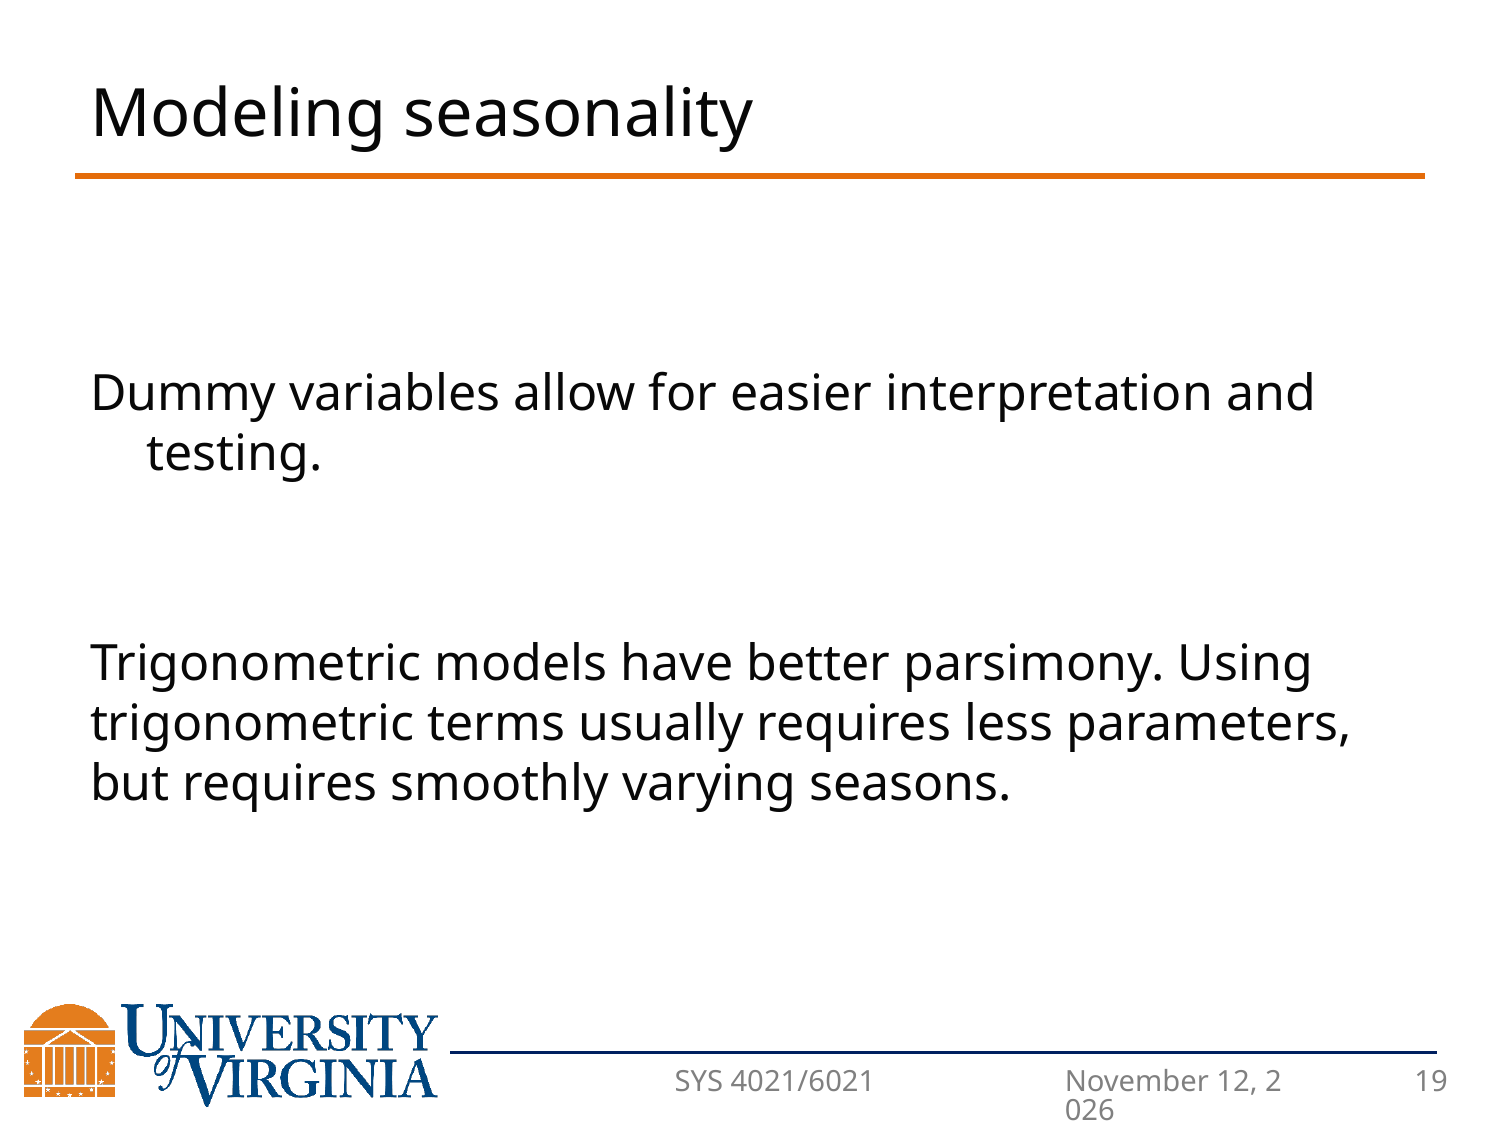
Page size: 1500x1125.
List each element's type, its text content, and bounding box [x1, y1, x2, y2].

picture [24, 1004, 438, 1109]
list Dummy variables allow for easier interpretation and testing. Trigonometric models have better parsimony. Using trigonometric terms usually requires less parameters, but requires smoothly varying seasons. [75, 212, 1425, 975]
title Modeling seasonality [75, 45, 1425, 175]
